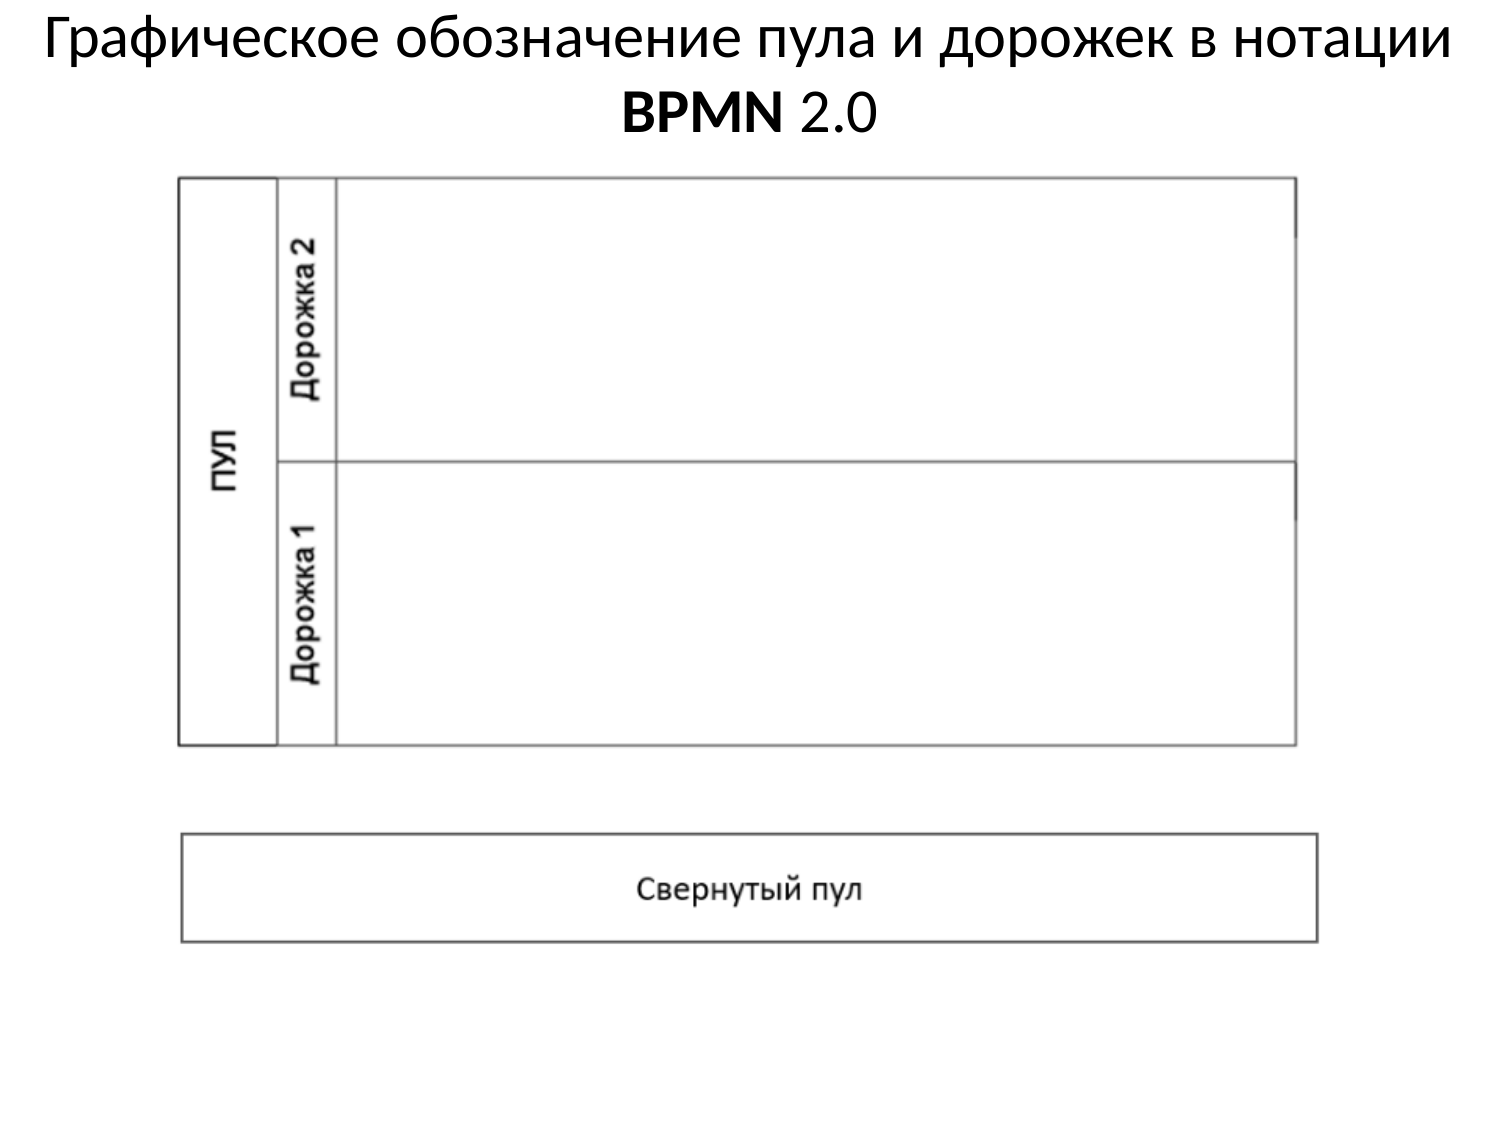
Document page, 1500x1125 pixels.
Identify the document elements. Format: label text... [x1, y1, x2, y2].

picture [173, 169, 1327, 955]
title Графическое обозначение пула и дорожек в нотации BPMN 2.0 [0, 11, 1500, 129]
